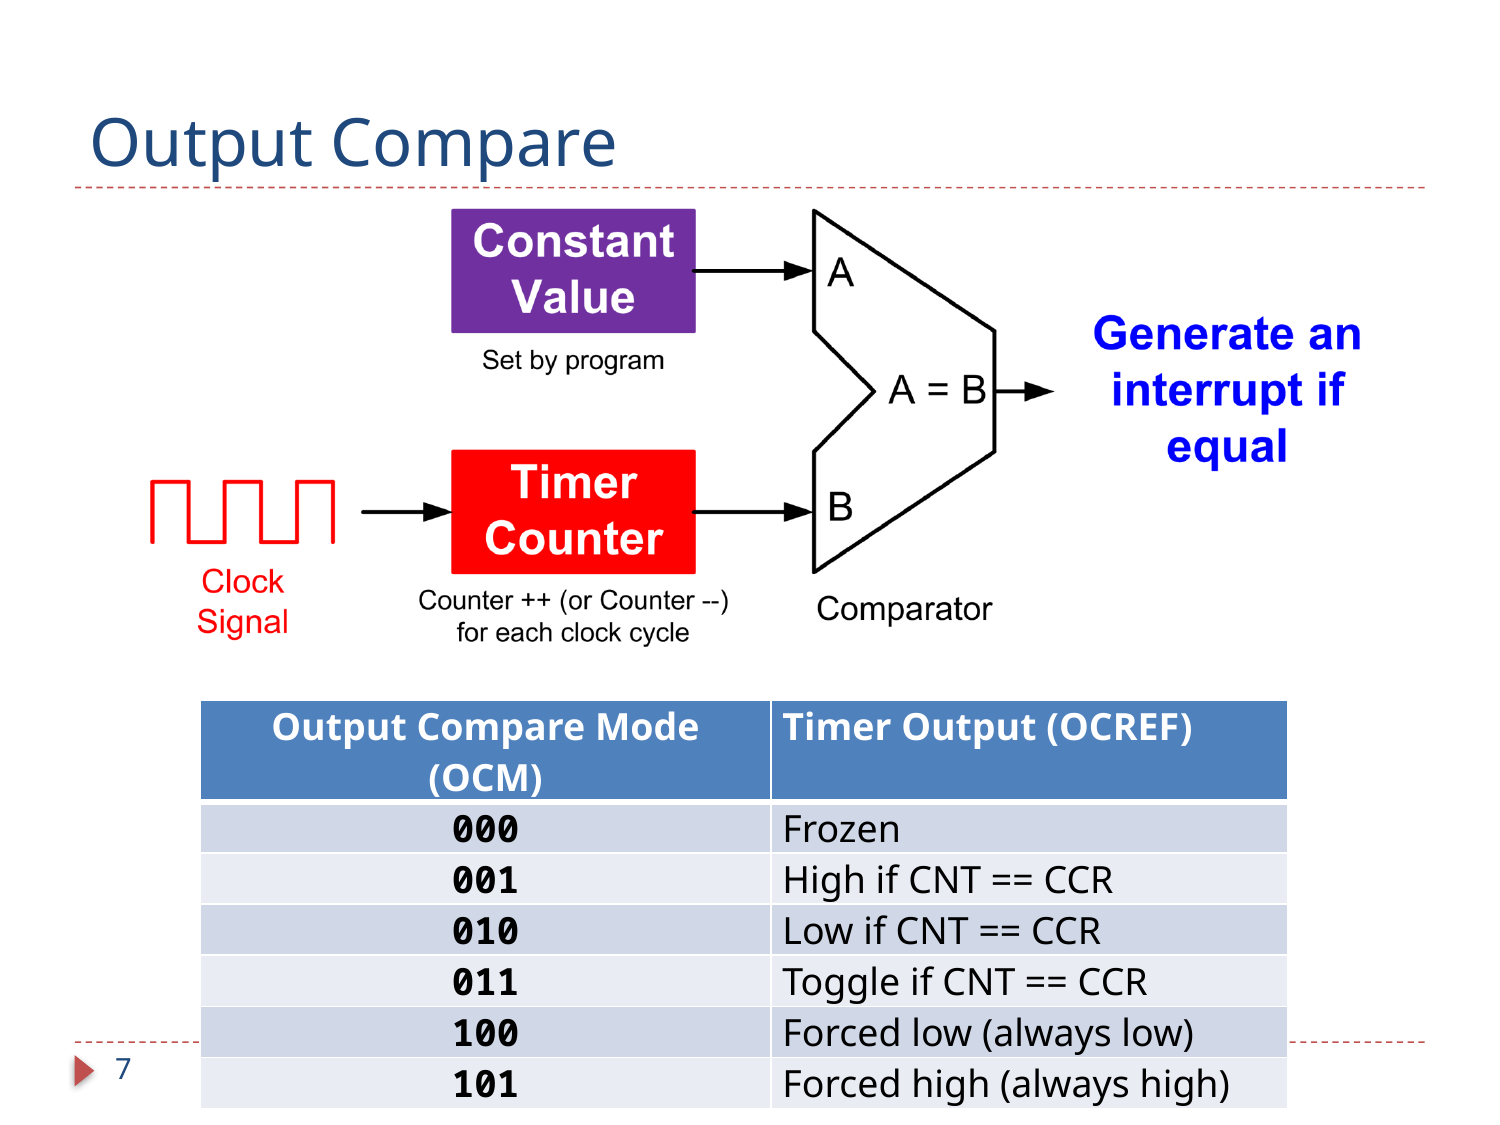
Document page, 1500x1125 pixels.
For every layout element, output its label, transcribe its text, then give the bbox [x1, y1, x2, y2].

table_cell Frozen [772, 805, 1287, 852]
title Output Compare [75, 24, 1425, 188]
picture [149, 206, 1376, 649]
table_cell Forced high (always high) [772, 1058, 1287, 1108]
table_cell 000 [201, 805, 770, 852]
table_cell Forced low (always low) [772, 1007, 1287, 1057]
table_header Output Compare Mode (OCM) [201, 701, 770, 799]
table_cell 100 [201, 1007, 770, 1057]
table_cell Low if CNT == CCR [772, 905, 1287, 954]
table_cell High if CNT == CCR [772, 854, 1287, 903]
table_cell 101 [201, 1058, 770, 1108]
table_header Timer Output (OCREF) [772, 701, 1287, 799]
table_cell 010 [201, 905, 770, 954]
table_cell 001 [201, 854, 770, 903]
table_cell Toggle if CNT == CCR [772, 956, 1287, 1006]
table_cell 011 [201, 956, 770, 1006]
slide_number 7 [100, 1042, 199, 1103]
